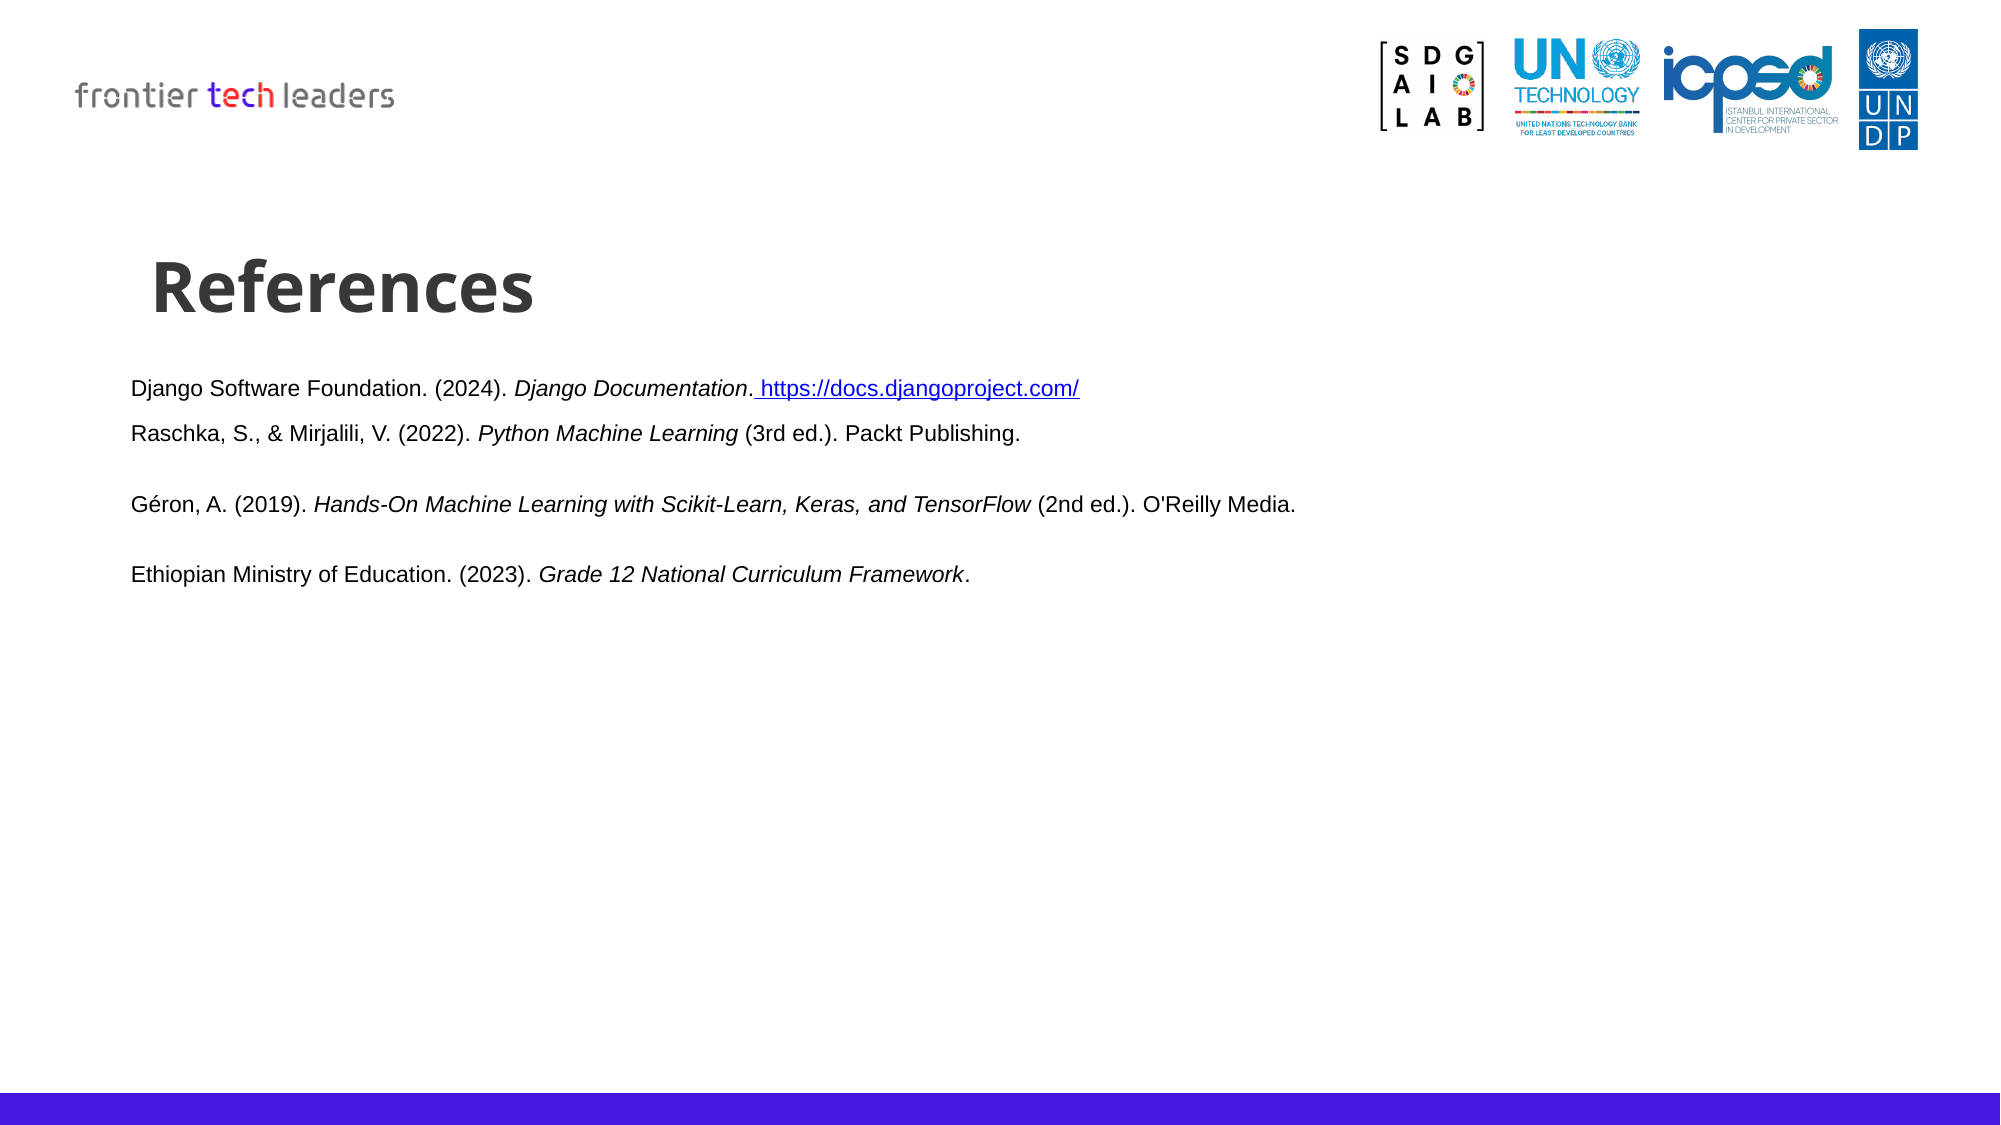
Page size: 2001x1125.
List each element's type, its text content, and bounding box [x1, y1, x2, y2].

text_box [0, 1093, 2000, 1125]
text_box References [142, 242, 943, 338]
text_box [1377, 29, 1918, 150]
picture [75, 82, 394, 108]
text_box Django Software Foundation. (2024). Django Documentation. https://docs.djangoproject.com/ Raschka, S., & Mirjalili, V. (2022). Python Machine Learning (3rd ed.). Packt Publishing. Géron, A. (2019). Hands-On Machine Learning with Scikit-Learn, Keras, and TensorFlow (2nd ed.). O'Reilly Media. Ethiopian Ministry of Education. (2023). Grade 12 National Curriculum Framework. [123, 369, 1919, 1067]
